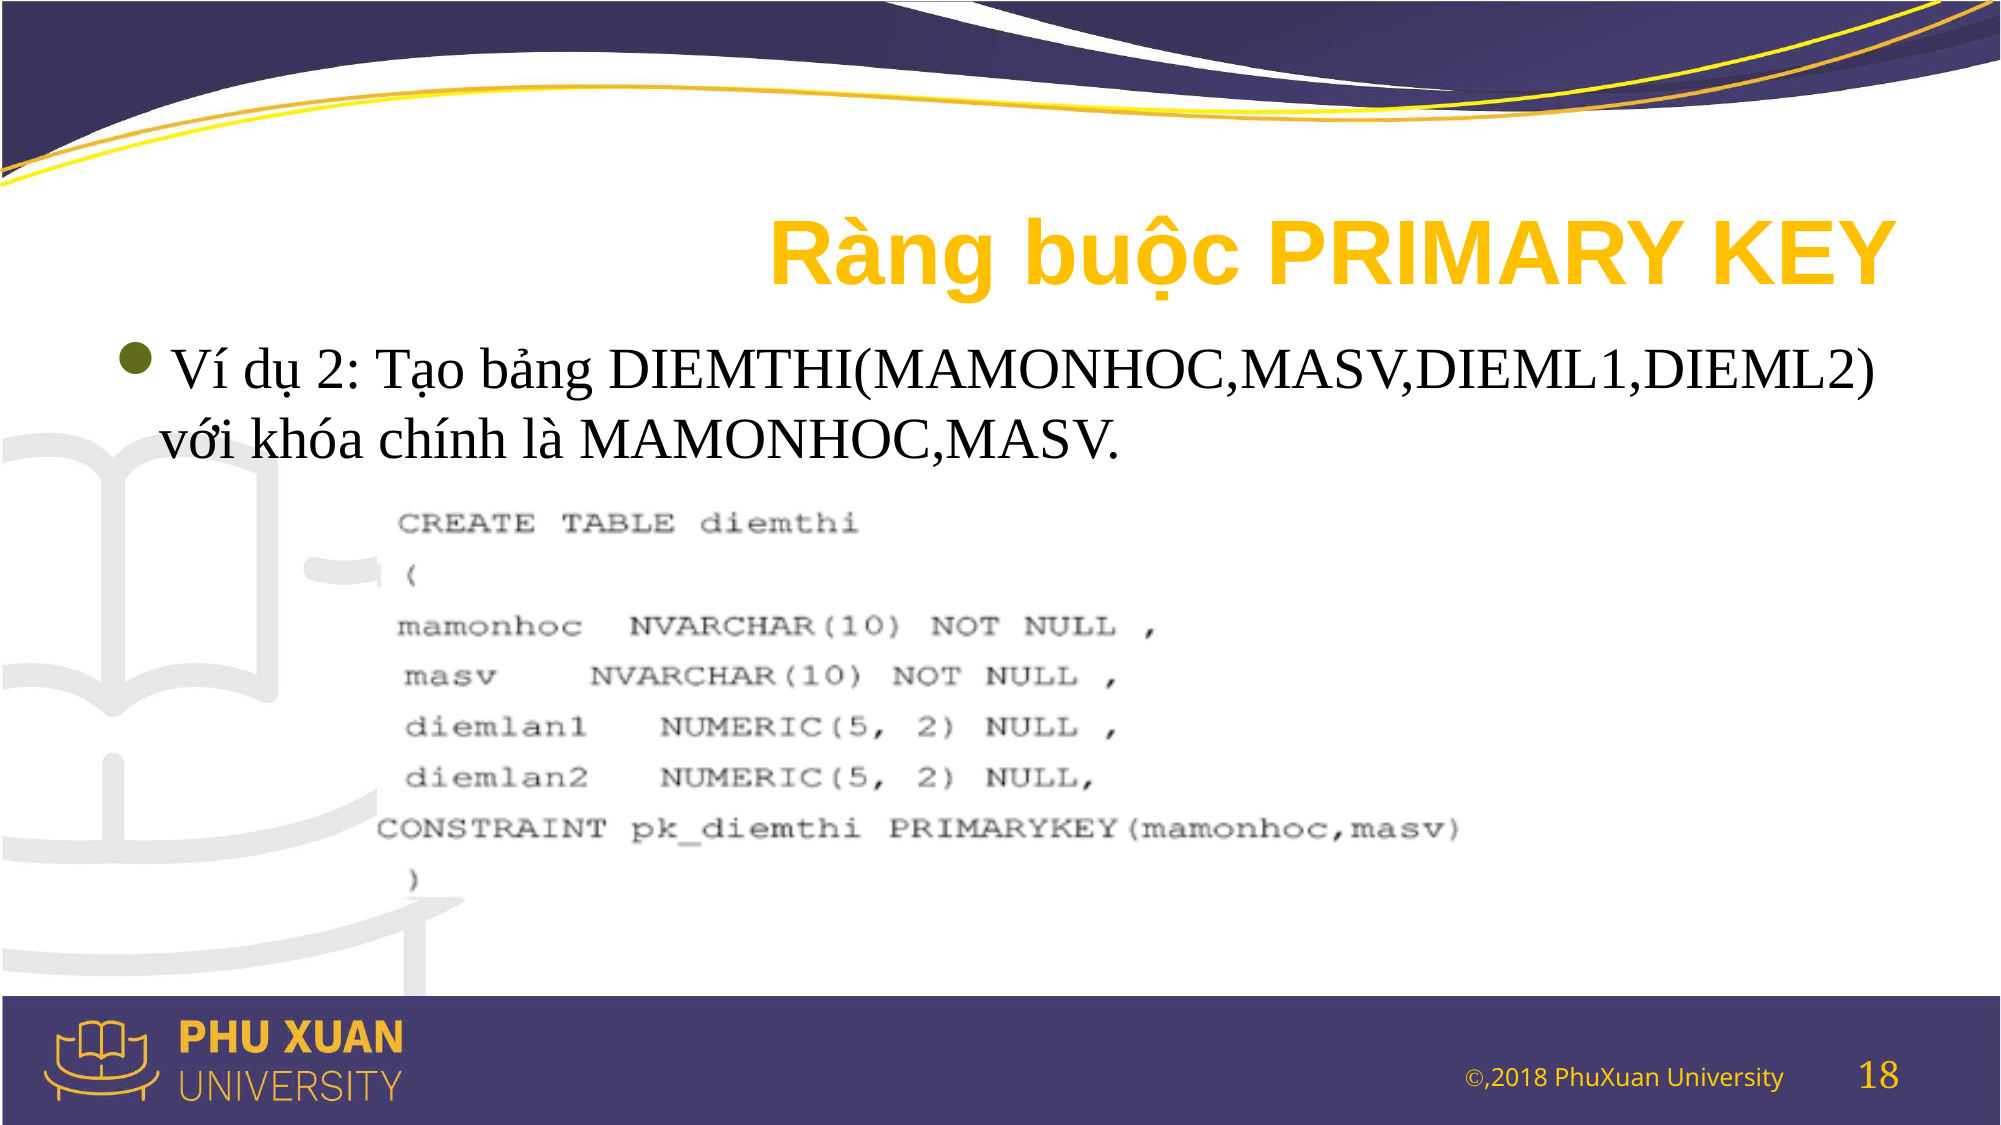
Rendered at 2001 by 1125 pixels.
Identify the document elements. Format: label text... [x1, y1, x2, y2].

list Ví dụ 2: Tạo bảng DIEMTHI(MAMONHOC,MASV,DIEML1,DIEML2) với khóa chính là MAMONHOC,MASV. [99, 322, 1900, 1043]
picture [0, 0, 2001, 1125]
title Ràng buộc PRIMARY KEY [99, 115, 1900, 304]
slide_number 18 [1733, 1042, 1900, 1103]
